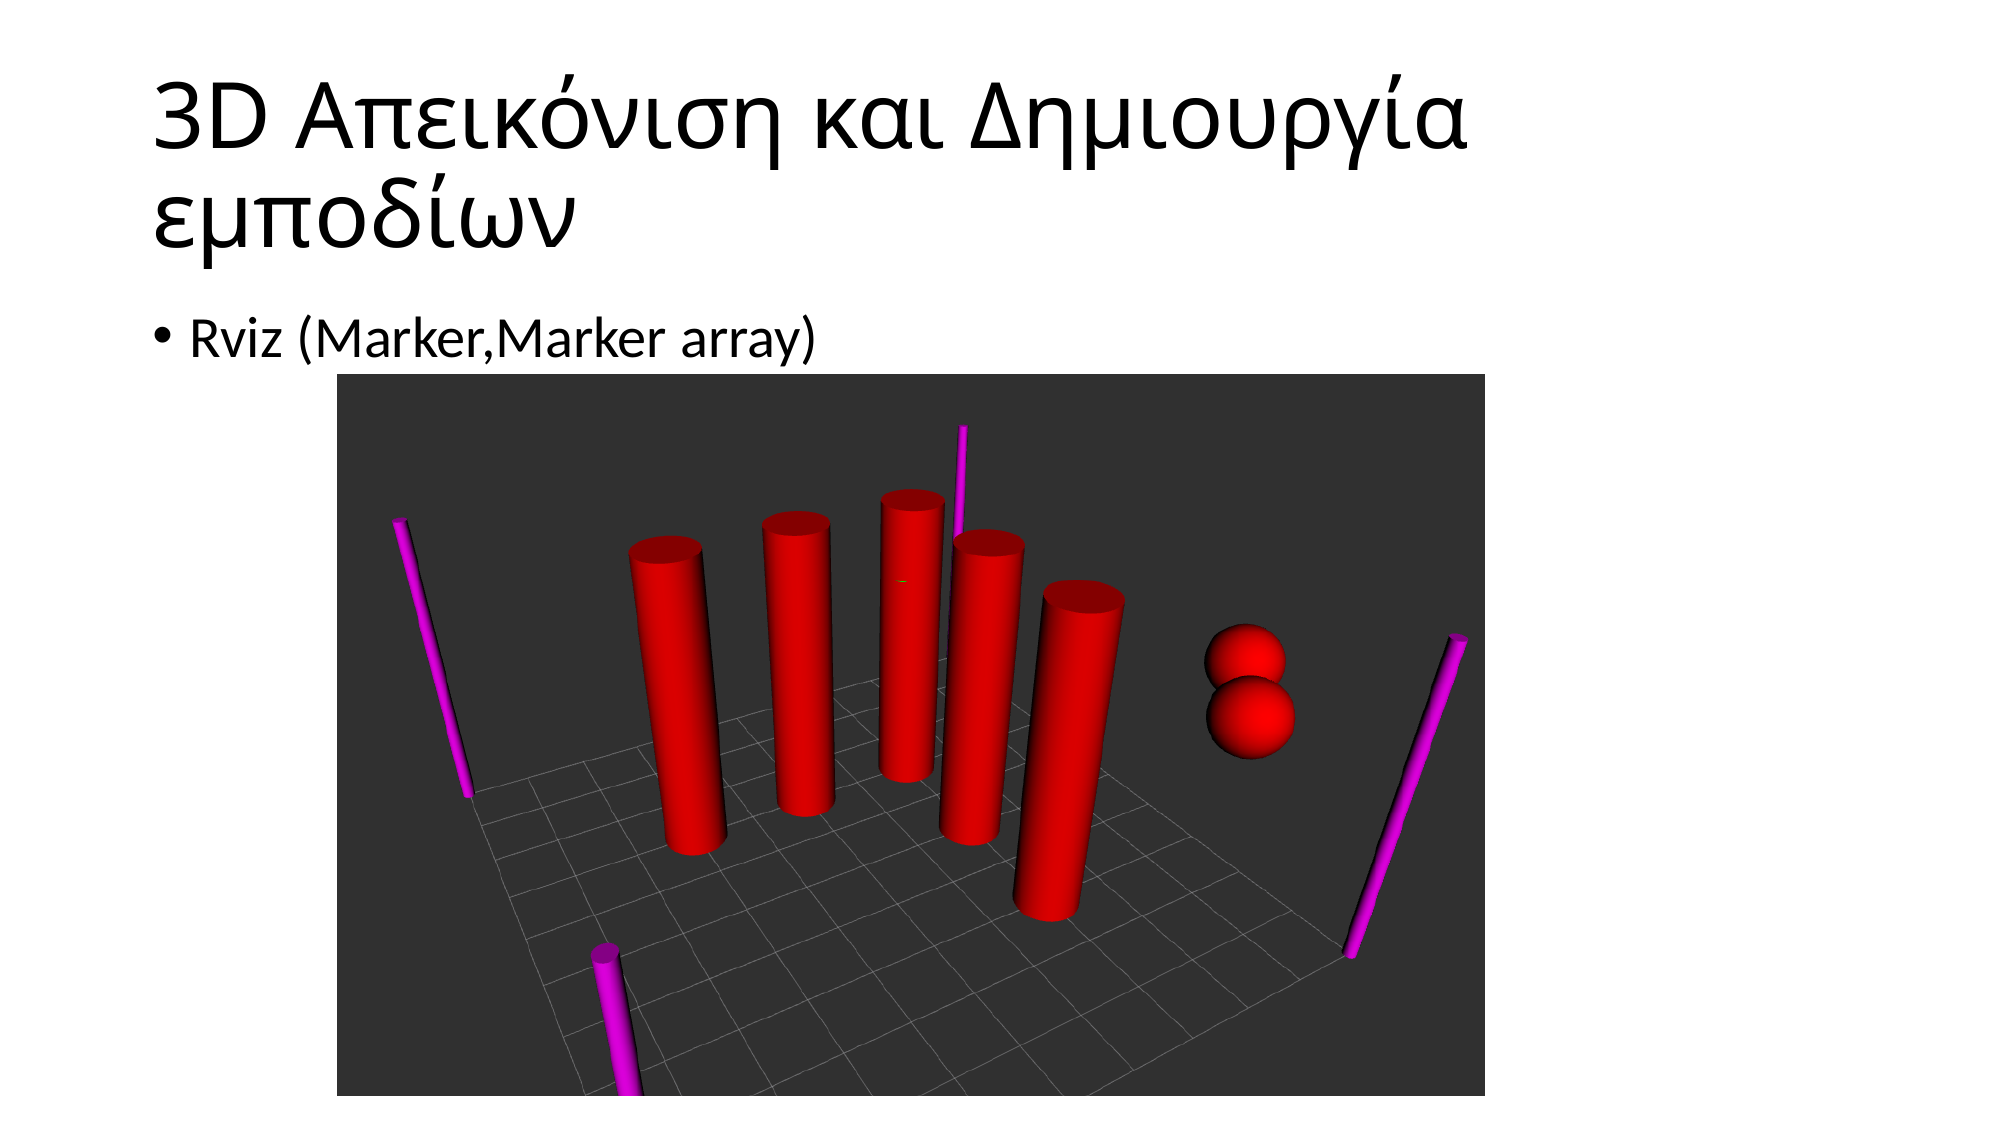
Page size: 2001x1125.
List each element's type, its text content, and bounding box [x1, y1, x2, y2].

text_box 3D Απεικόνιση και Δημιουργία εμποδίων [137, 59, 1863, 278]
text_box Rviz (Marker,Marker array) [137, 299, 1863, 1014]
picture [337, 374, 1486, 1097]
